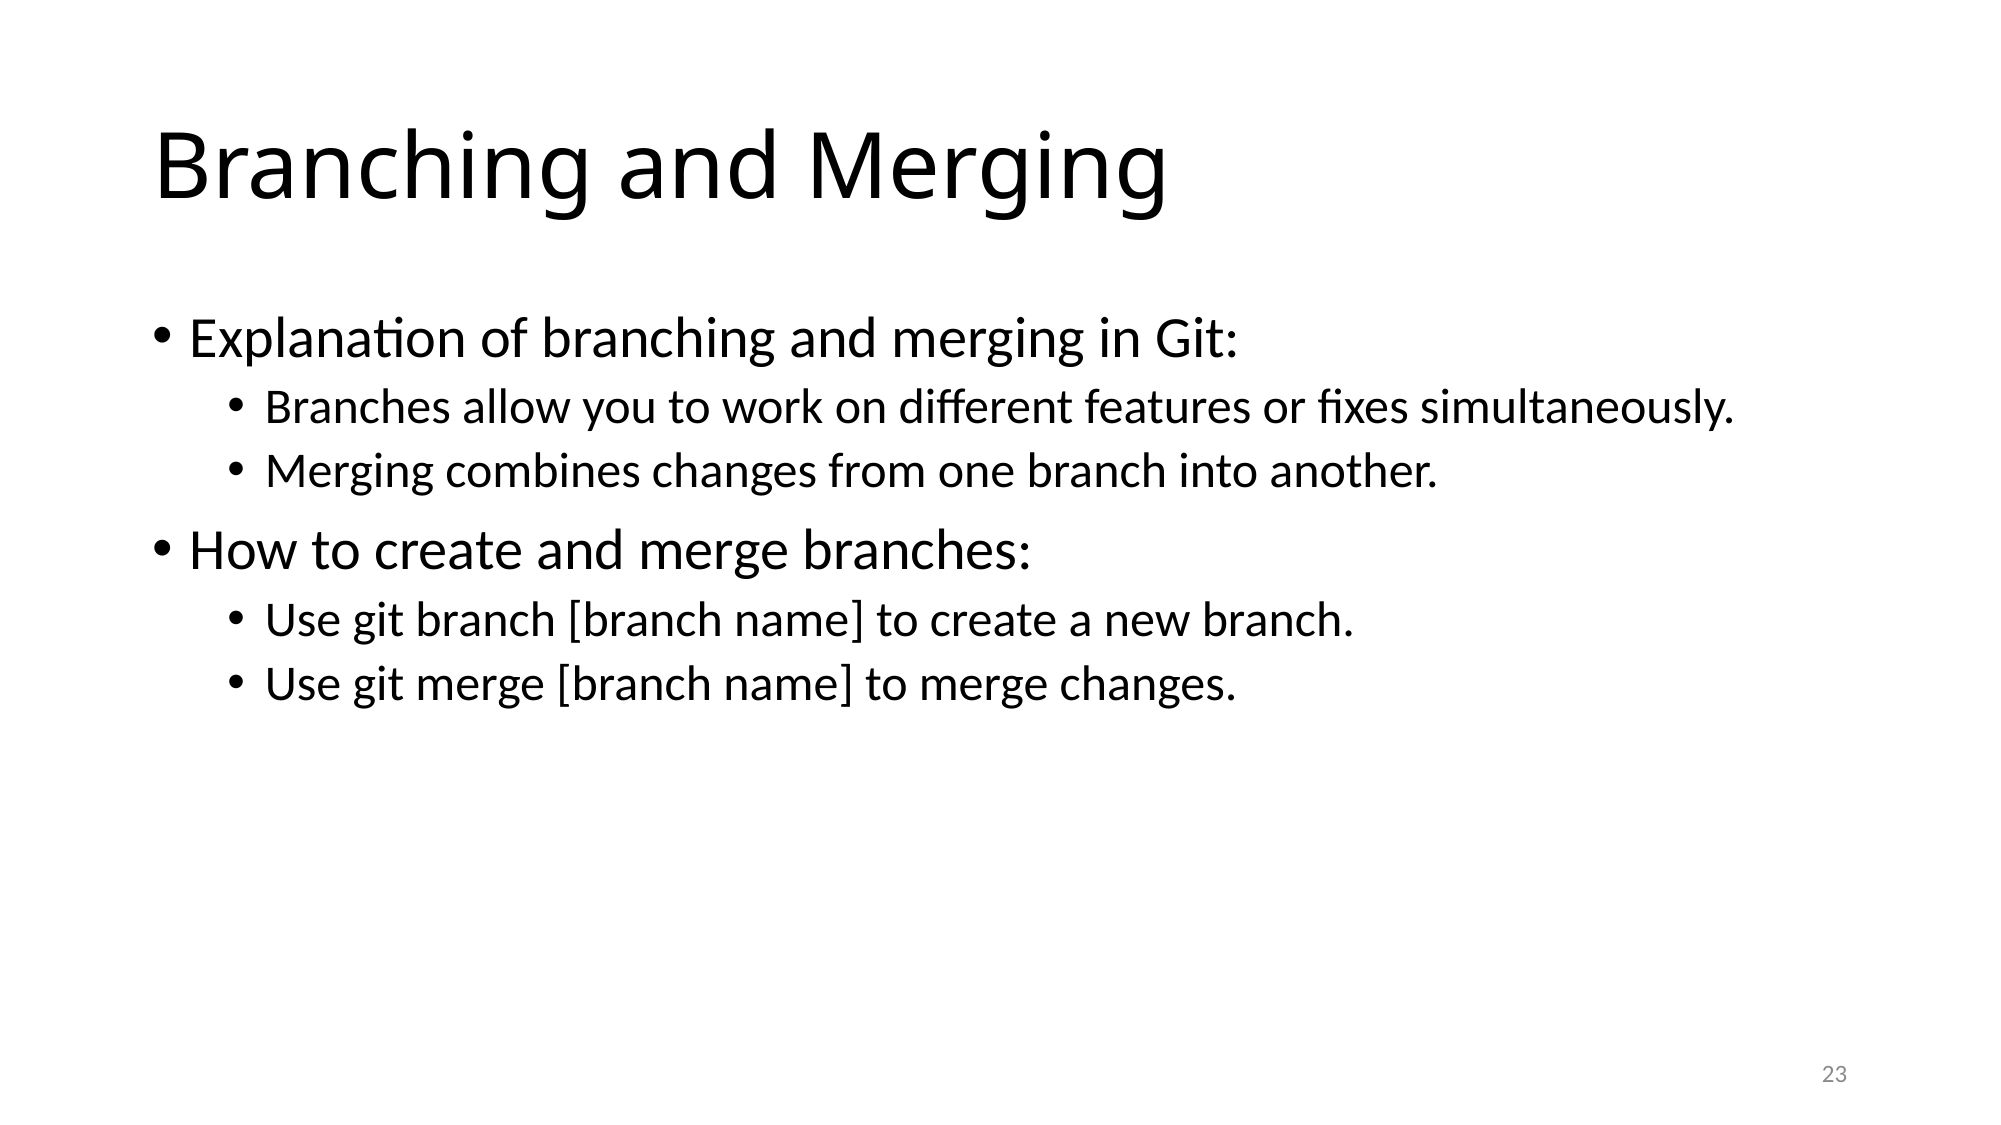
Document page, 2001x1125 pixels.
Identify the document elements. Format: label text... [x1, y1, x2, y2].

slide_number 23 [1412, 1042, 1863, 1103]
title Branching and Merging [137, 59, 1863, 278]
list Explanation of branching and merging in Git: Branches allow you to work on different features or fixes simultaneously. Merging combines changes from one branch into another. How to create and merge branches: Use git branch [branch name] to create a new branch. Use git merge [branch name] to merge changes. [137, 299, 1863, 1014]
